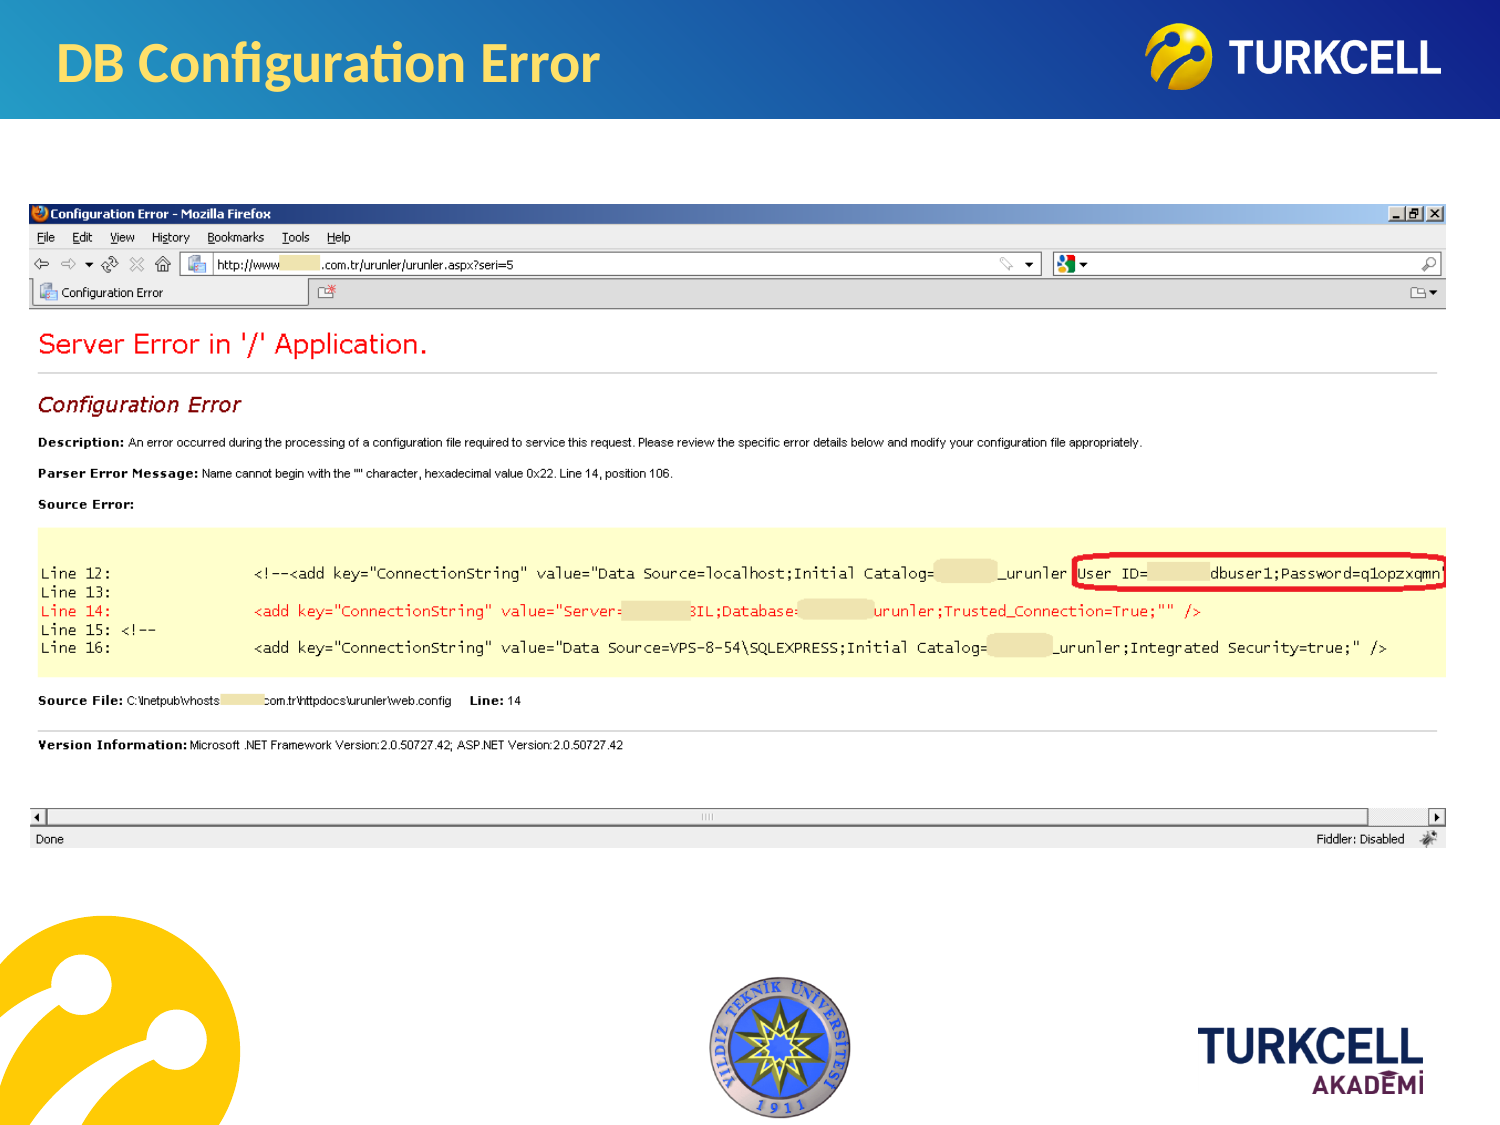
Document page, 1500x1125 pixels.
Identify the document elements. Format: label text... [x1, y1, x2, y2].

picture [1145, 23, 1441, 90]
picture [29, 204, 1446, 848]
title DB Configuration Error [41, 0, 1105, 119]
picture [708, 975, 851, 1119]
picture [1198, 1027, 1423, 1095]
